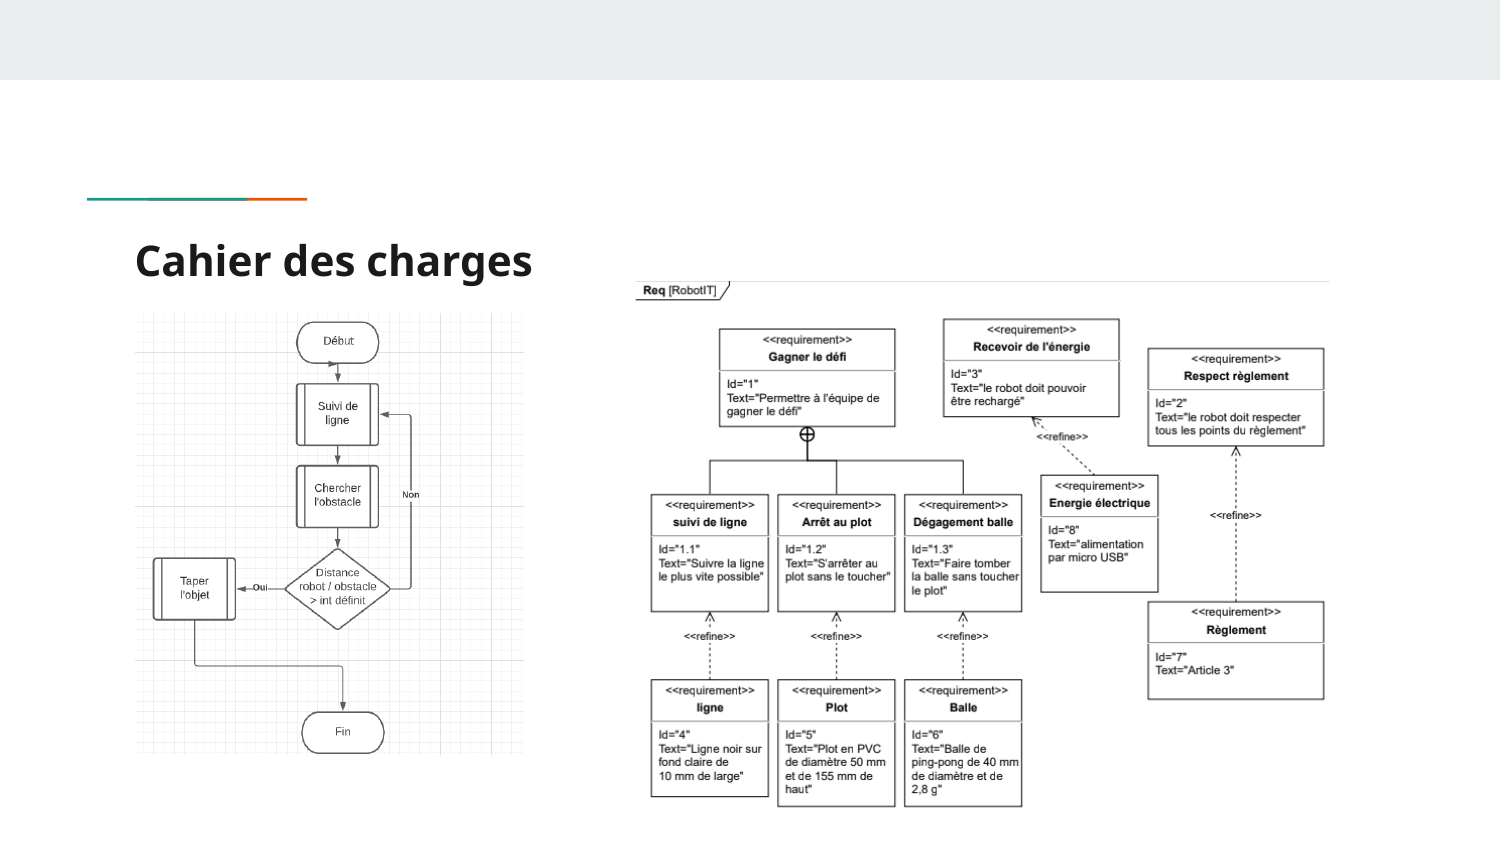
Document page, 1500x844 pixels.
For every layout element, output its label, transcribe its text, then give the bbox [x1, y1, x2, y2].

title Cahier des charges [119, 216, 1381, 305]
picture [134, 313, 525, 755]
picture [635, 281, 1330, 828]
